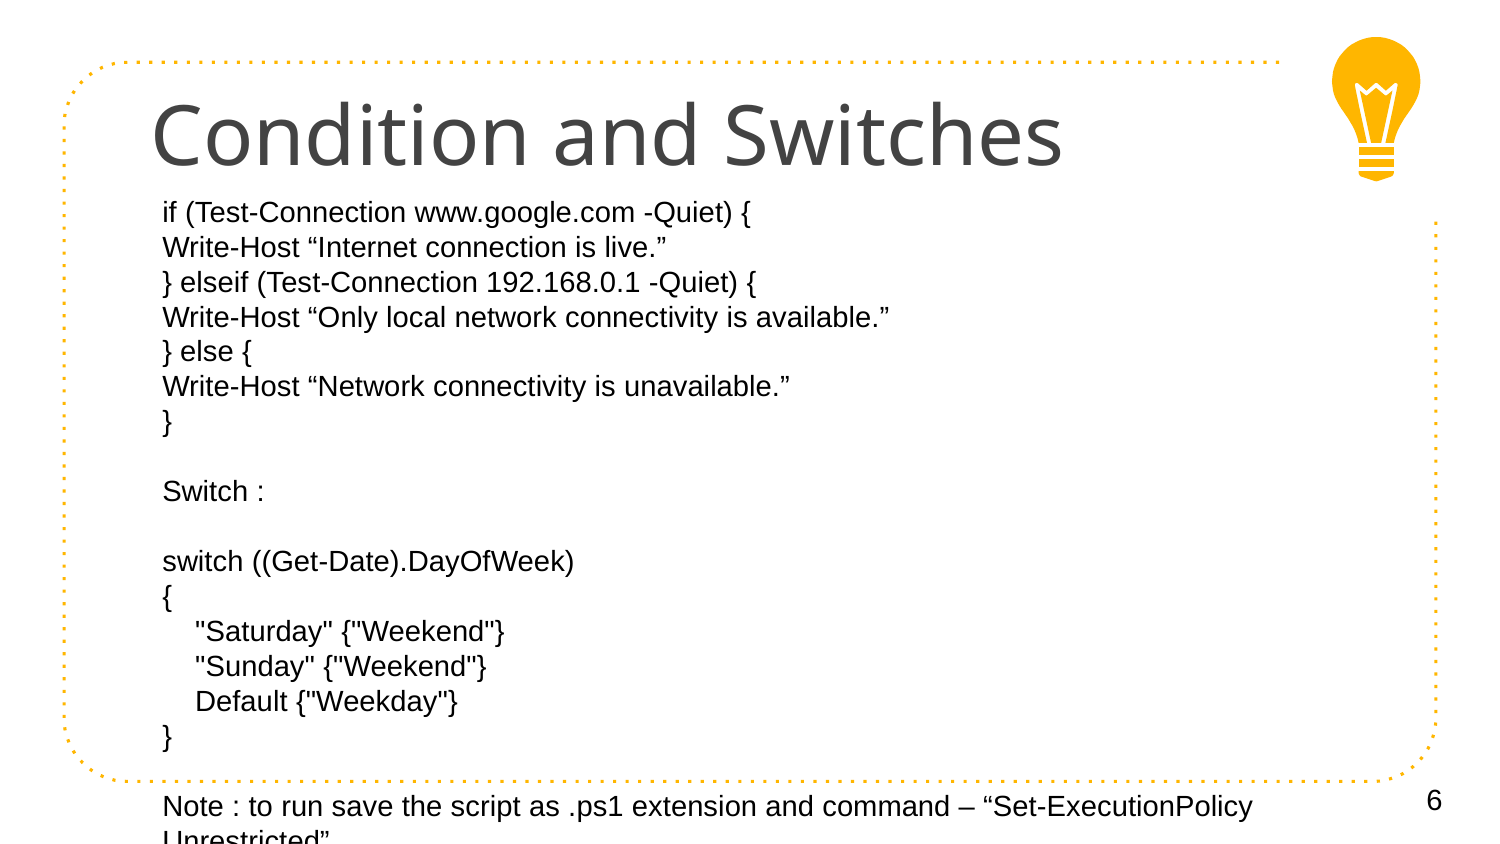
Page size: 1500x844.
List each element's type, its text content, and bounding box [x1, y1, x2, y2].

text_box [1331, 36, 1421, 182]
slide_number 6 [1411, 753, 1500, 844]
text_box if (Test-Connection www.google.com -Quiet) { Write-Host “Internet connection is live.” } elseif (Test-Connection 192.168.0.1 -Quiet) { Write-Host “Only local network connectivity is available.” } else { Write-Host “Network connectivity is unavailable.” } Switch : switch ((Get-Date).DayOfWeek) { "Saturday" {"Weekend"} "Sunday" {"Weekend"} Default {"Weekday"} } Note : to run save the script as .ps1 extension and command – “Set-ExecutionPolicy Unrestricted” [147, 185, 1341, 844]
title Condition and Switches [135, 67, 1263, 209]
